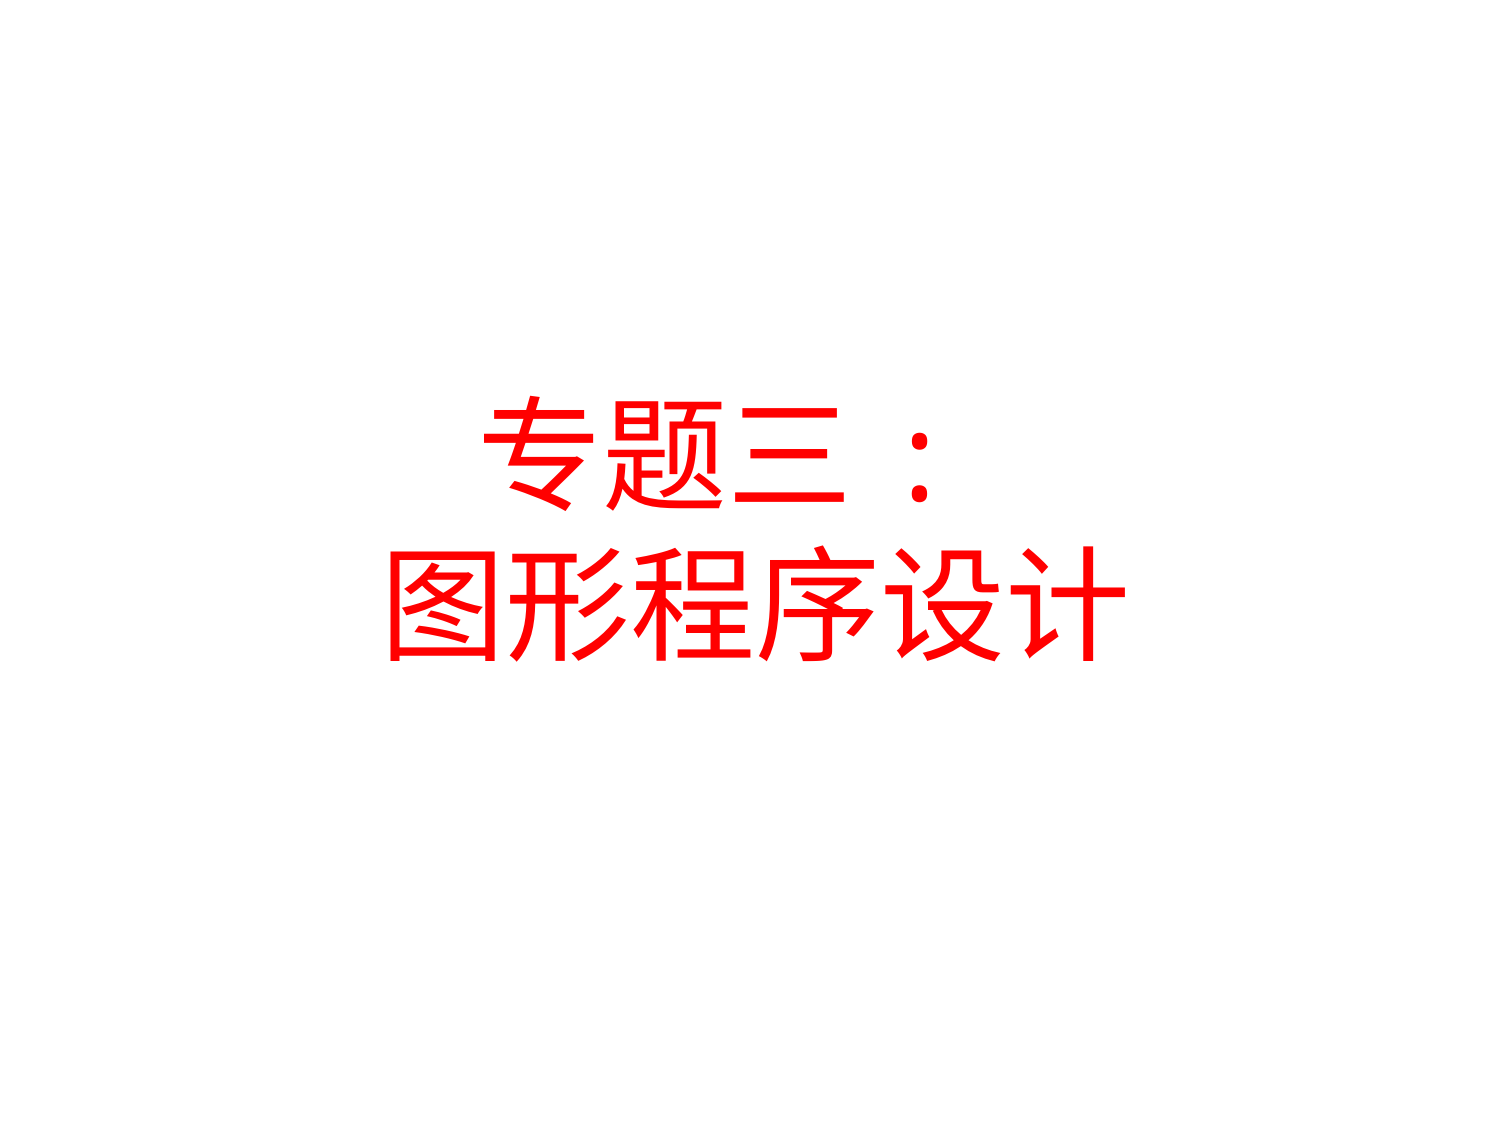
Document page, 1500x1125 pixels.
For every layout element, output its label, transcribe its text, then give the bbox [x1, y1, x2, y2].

title 专题三: 图形程序设计 [5, 432, 1500, 621]
